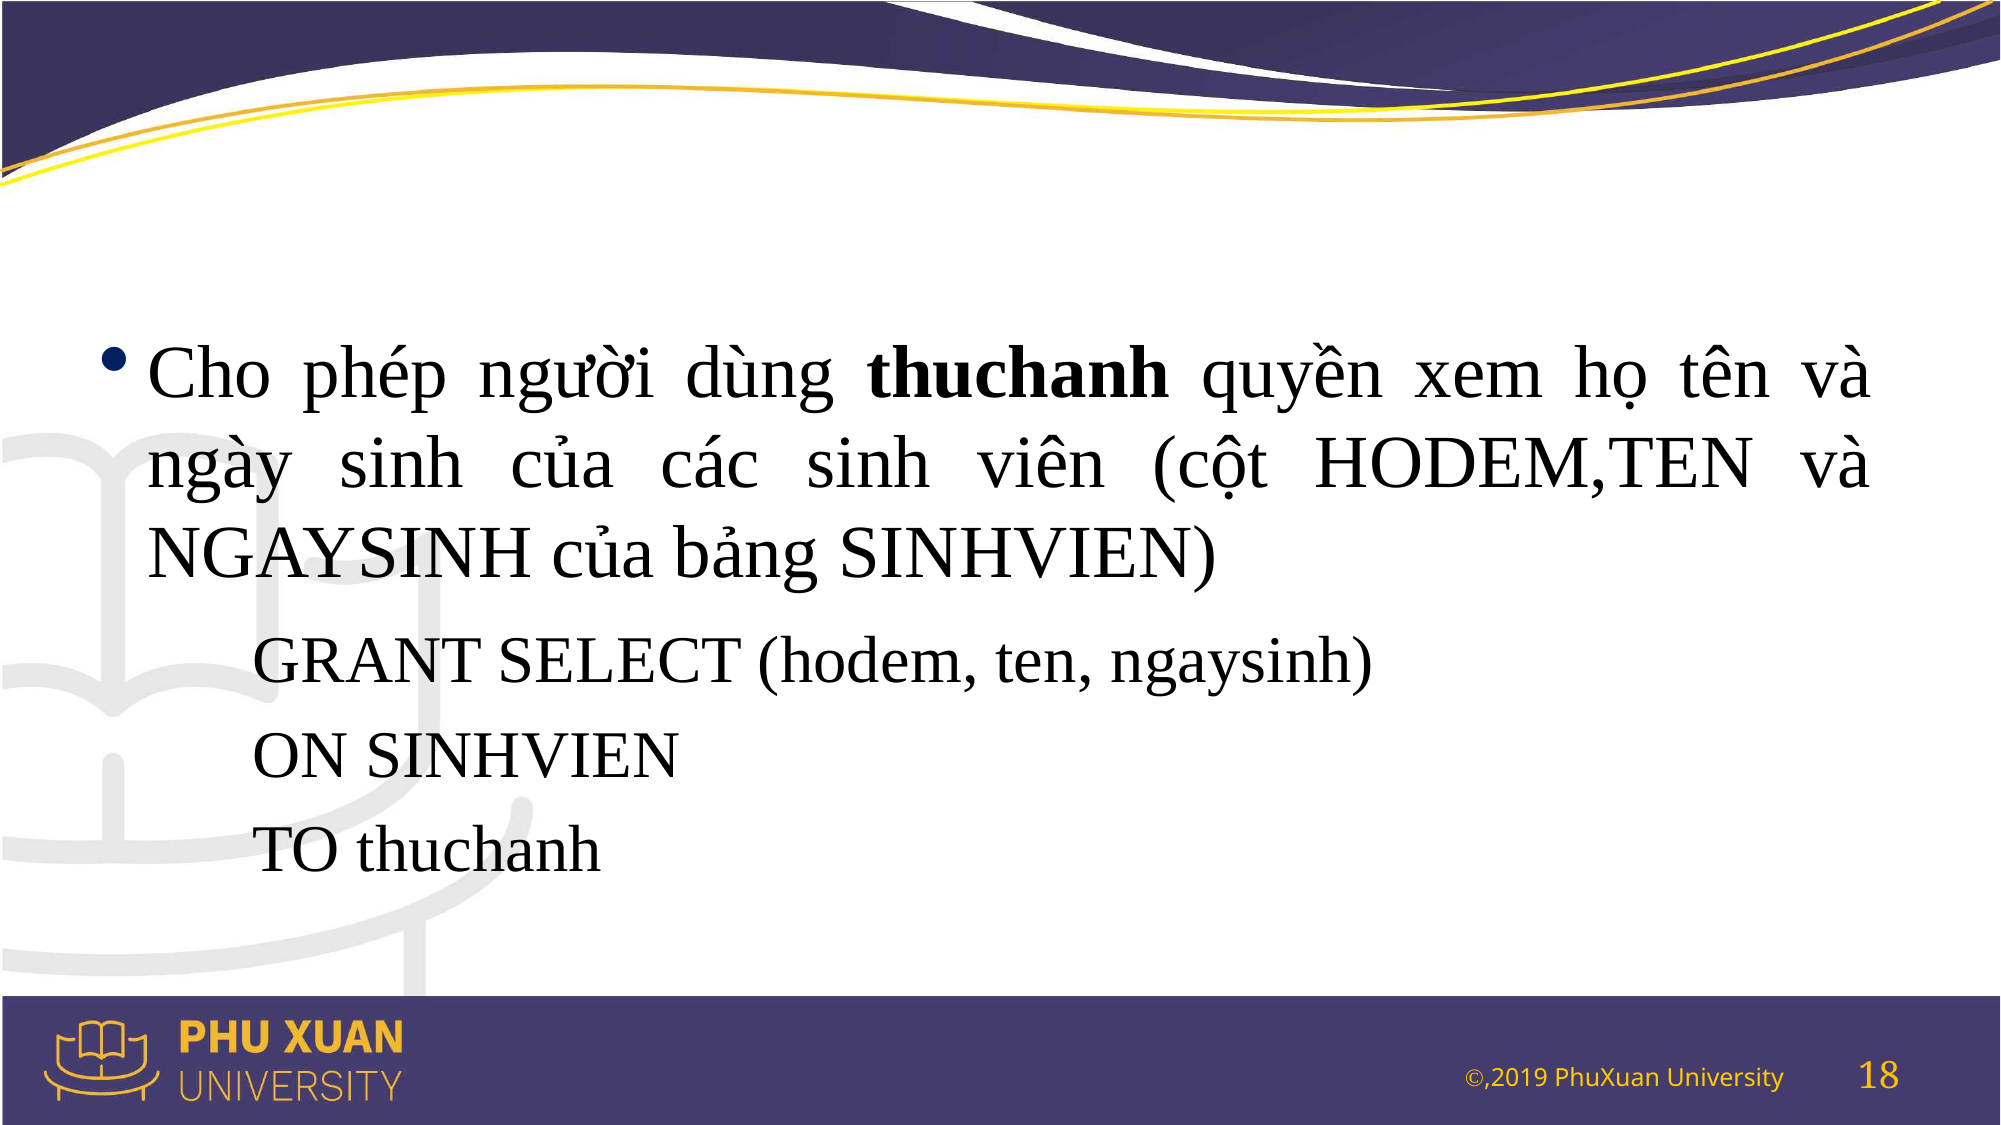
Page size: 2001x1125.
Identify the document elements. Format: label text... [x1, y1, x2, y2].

slide_number 18 [1733, 1042, 1900, 1103]
list Cho phép người dùng thuchanh quyền xem họ tên và ngày sinh của các sinh viên (cột HODEM,TEN và NGAYSINH của bảng SINHVIEN) GRANT SELECT (hodem, ten, ngaysinh) ON SINHVIEN TO thuchanh [87, 315, 1888, 1036]
picture [0, 0, 2001, 1125]
